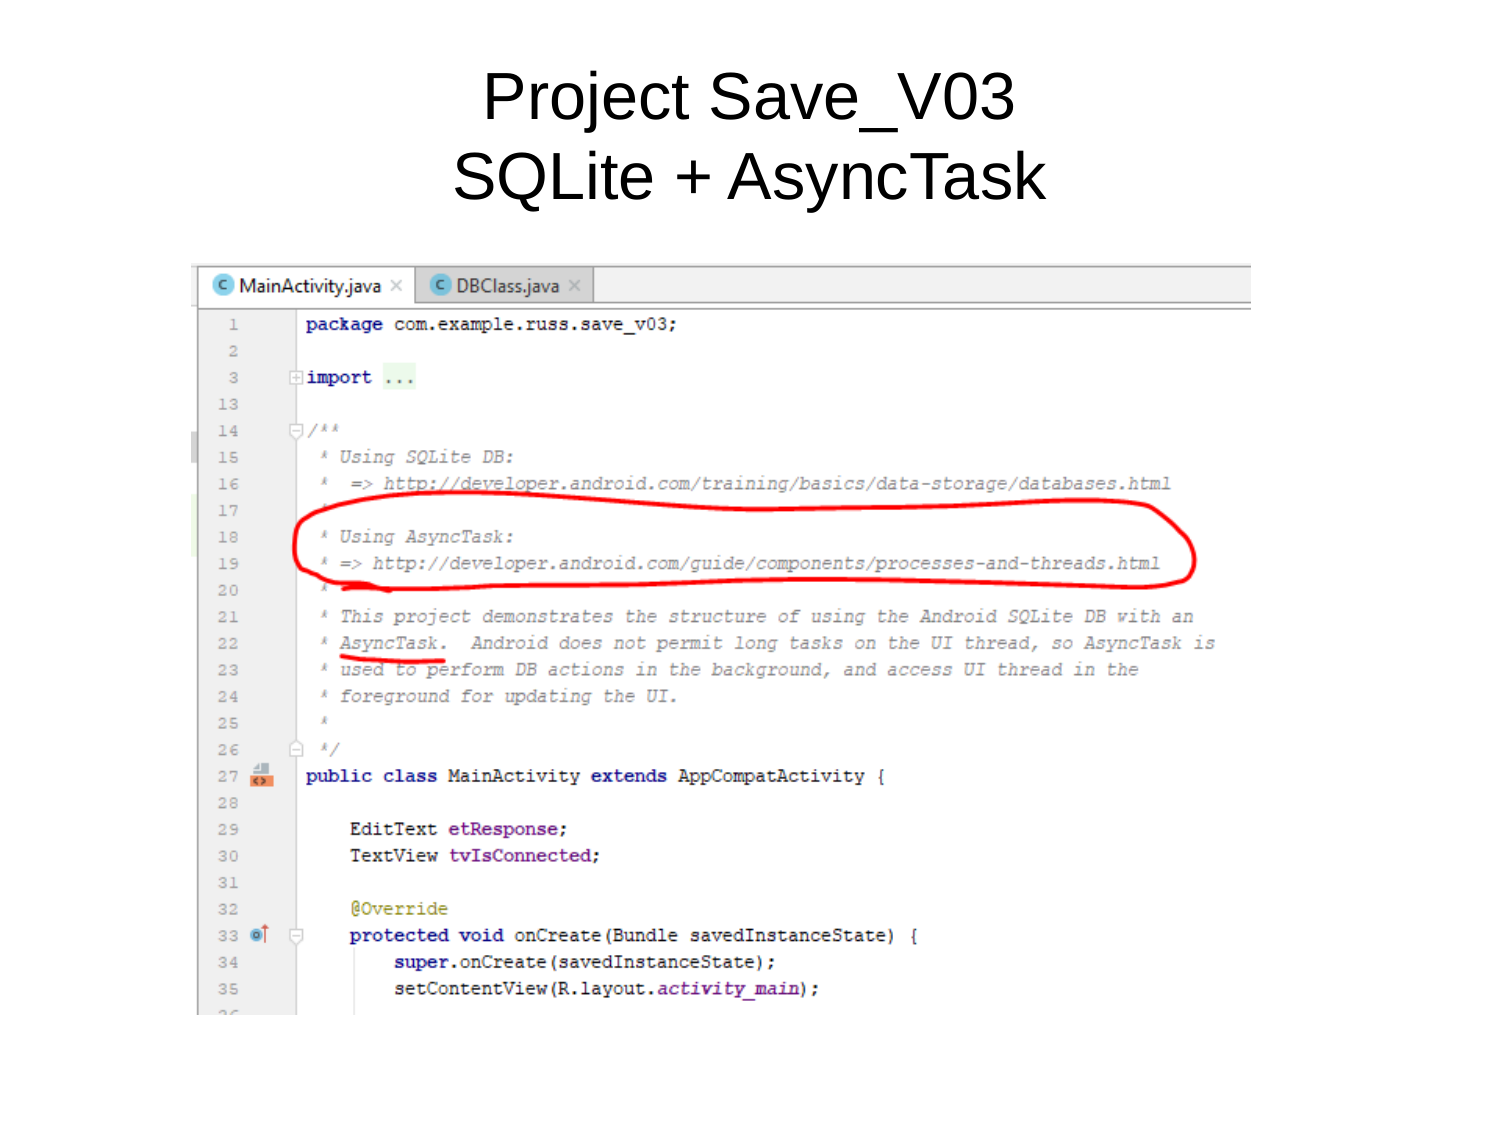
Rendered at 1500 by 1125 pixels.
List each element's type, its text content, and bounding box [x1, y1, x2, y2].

text_box Project Save_V03 SQLite + AsyncTask [74, 45, 1425, 233]
picture [190, 263, 1251, 1016]
